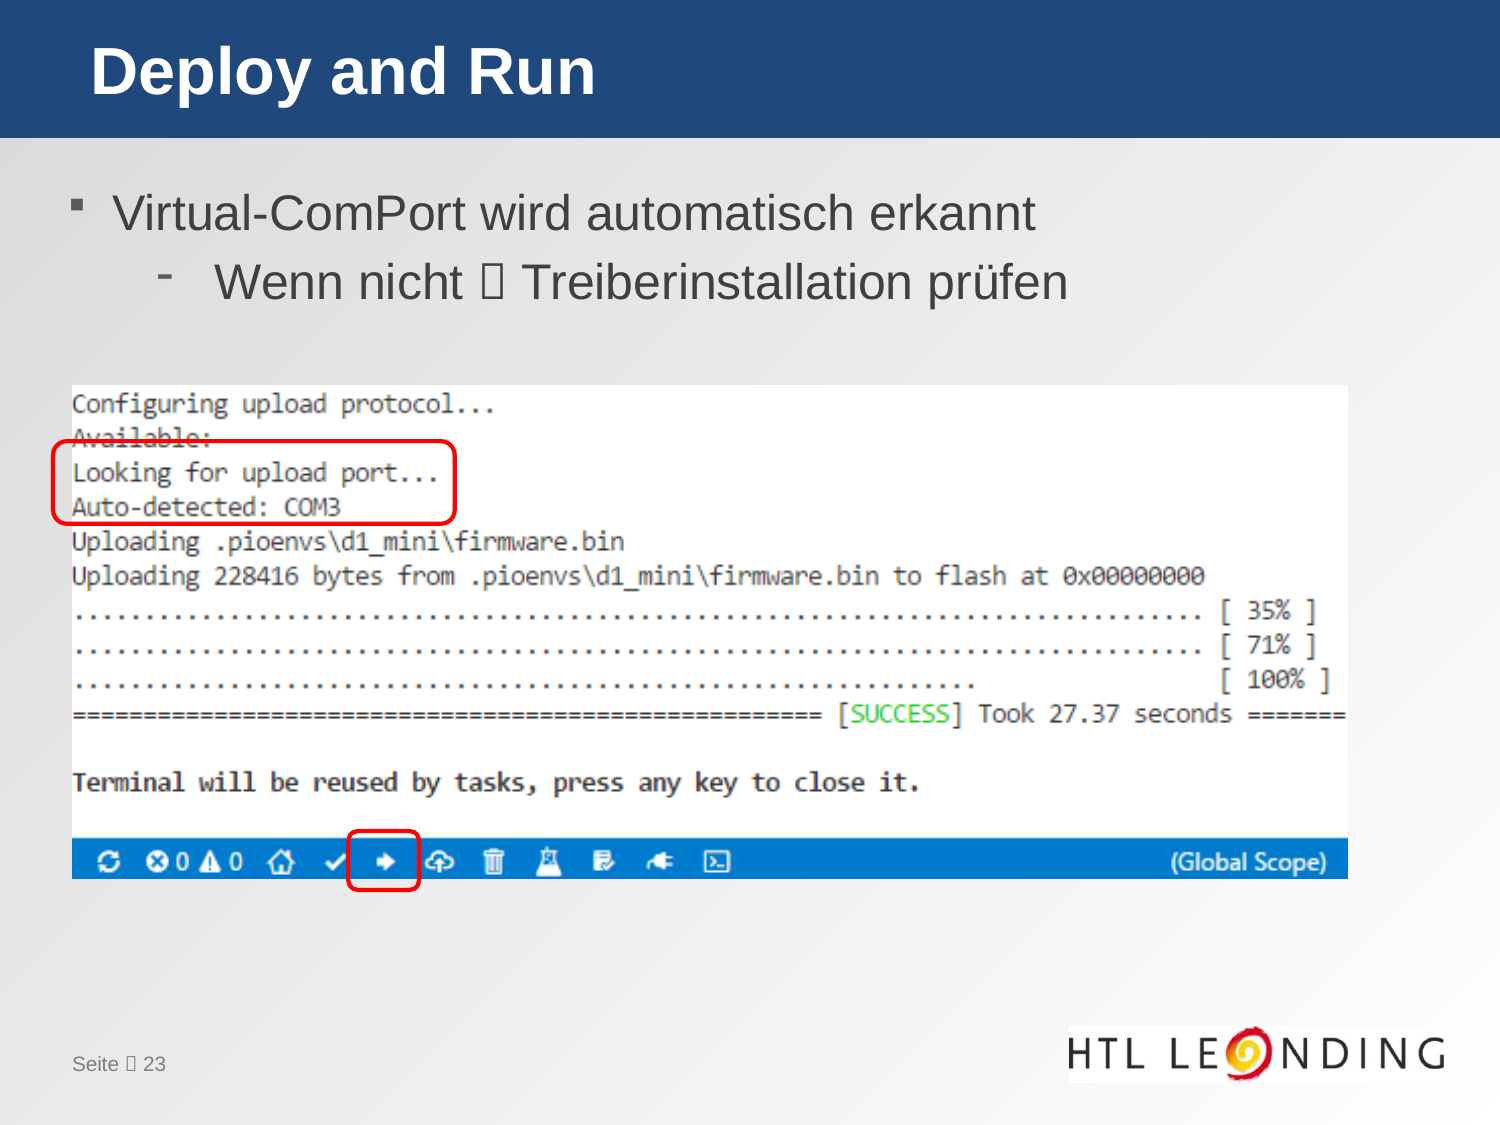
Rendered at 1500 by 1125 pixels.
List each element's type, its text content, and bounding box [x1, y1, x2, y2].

title Deploy and Run [75, 20, 1425, 208]
picture [72, 385, 1348, 879]
text_box [50, 439, 67, 526]
text_box [348, 887, 420, 893]
picture [1069, 1026, 1444, 1083]
list Virtual-ComPort wird automatisch erkannt Wenn nicht  Treiberinstallation prüfen [53, 172, 1404, 916]
